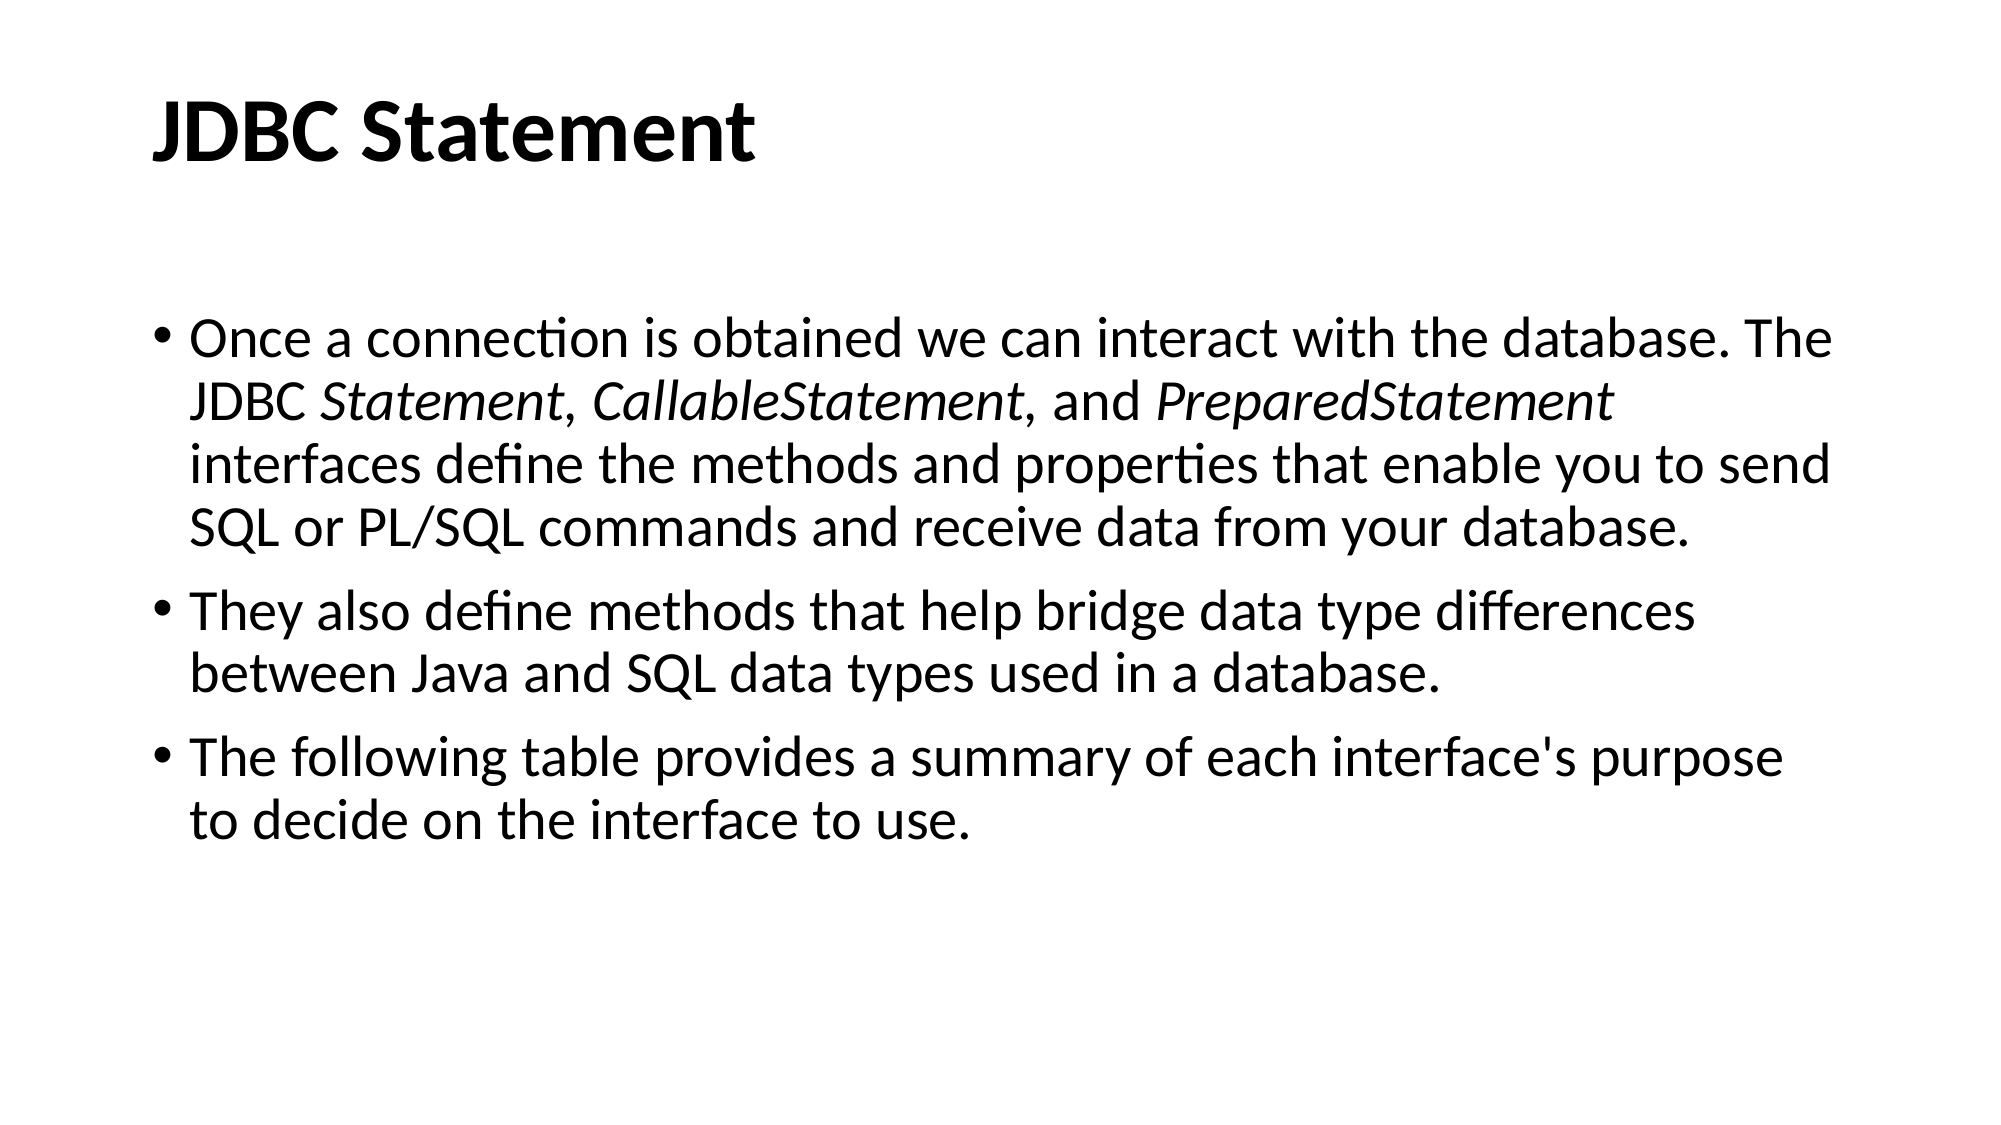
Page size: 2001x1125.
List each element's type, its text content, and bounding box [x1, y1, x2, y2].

title JDBC Statement [137, 59, 1863, 205]
list Once a connection is obtained we can interact with the database. The JDBC Statement, CallableStatement, and PreparedStatement interfaces define the methods and properties that enable you to send SQL or PL/SQL commands and receive data from your database. They also define methods that help bridge data type differences between Java and SQL data types used in a database. The following table provides a summary of each interface's purpose to decide on the interface to use. [137, 299, 1863, 1014]
